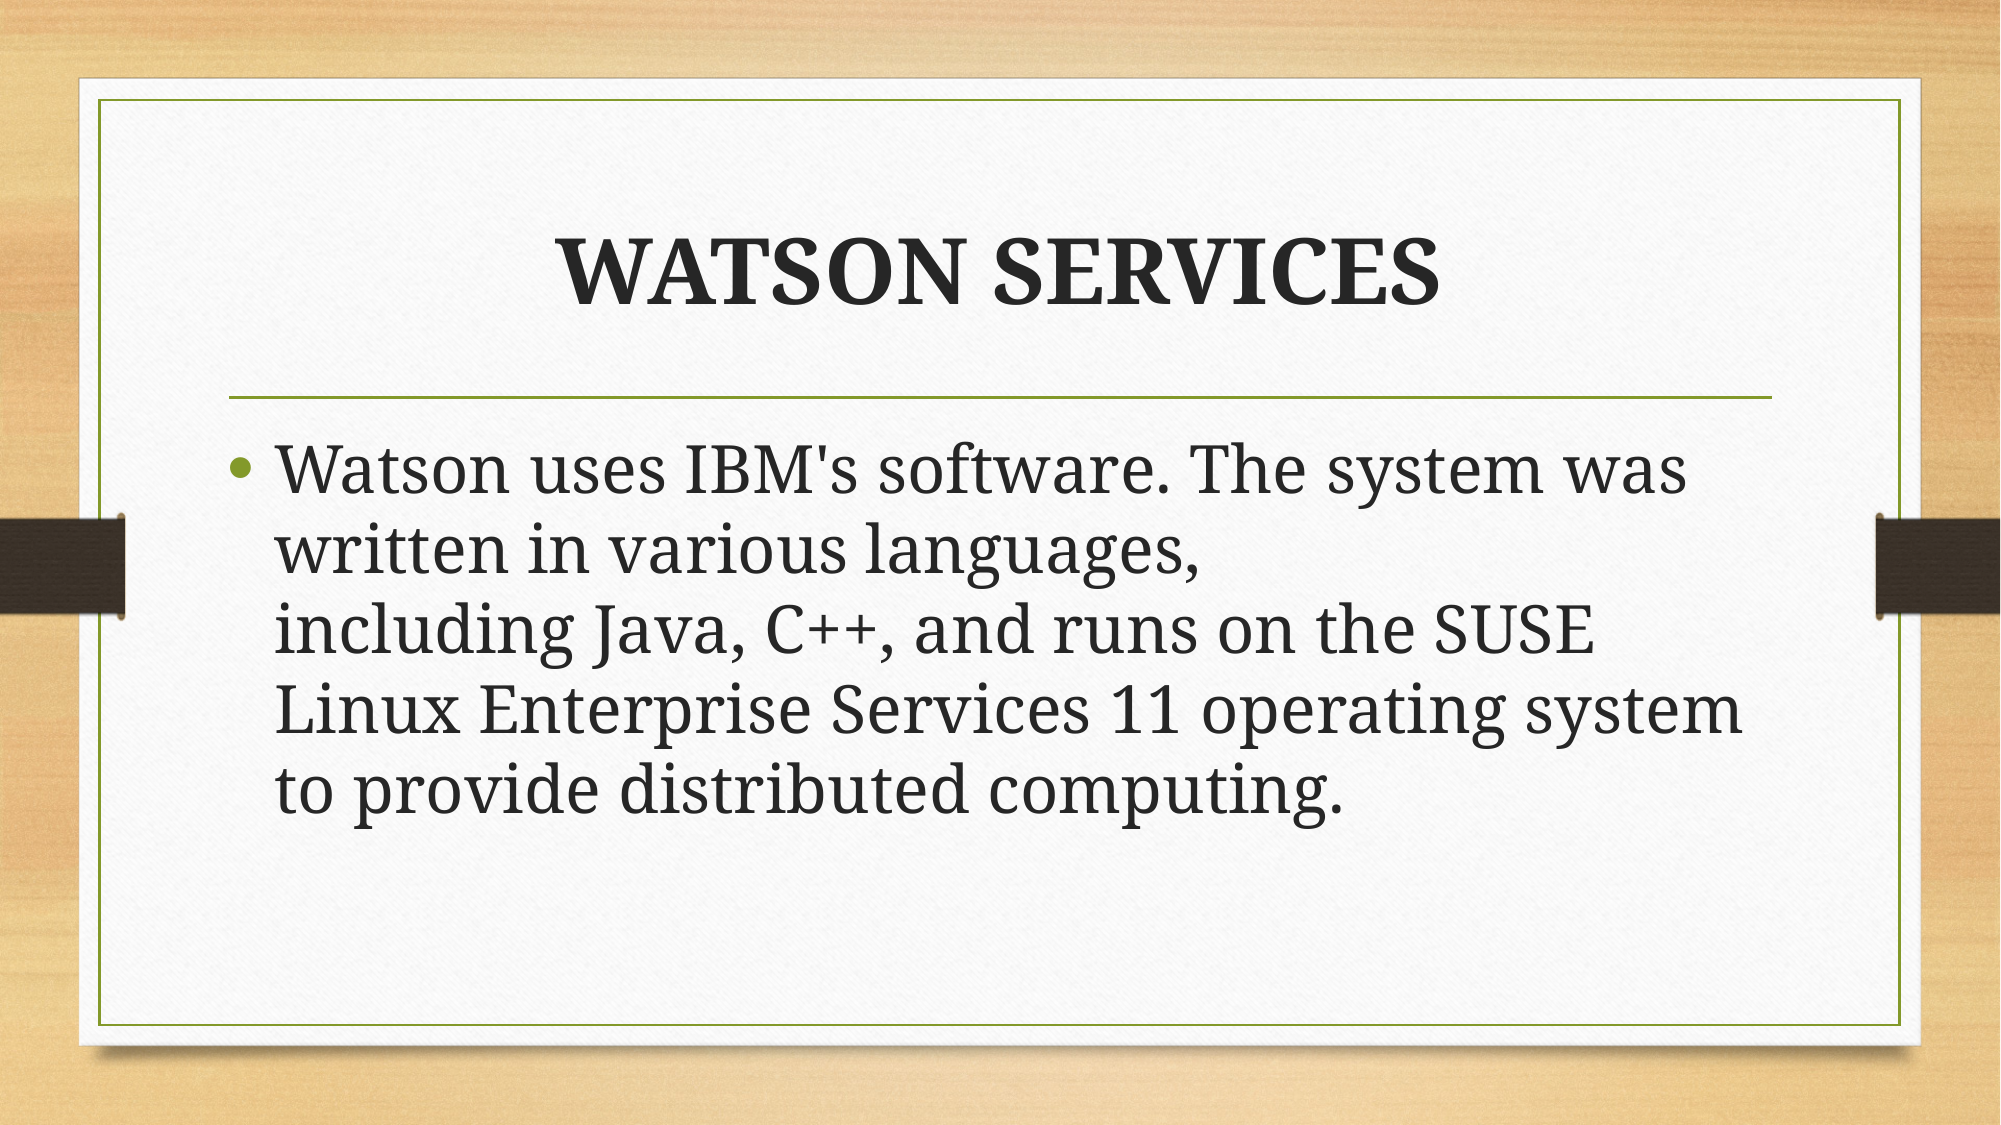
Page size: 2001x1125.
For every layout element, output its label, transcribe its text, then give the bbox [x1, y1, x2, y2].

list Watson uses IBM's software. The system was written in various languages, including Java, C++, and runs on the SUSE Linux Enterprise Services 11 operating system to provide distributed computing. [212, 419, 1788, 964]
title WATSON SERVICES [212, 161, 1788, 375]
picture [0, 0, 2001, 1125]
